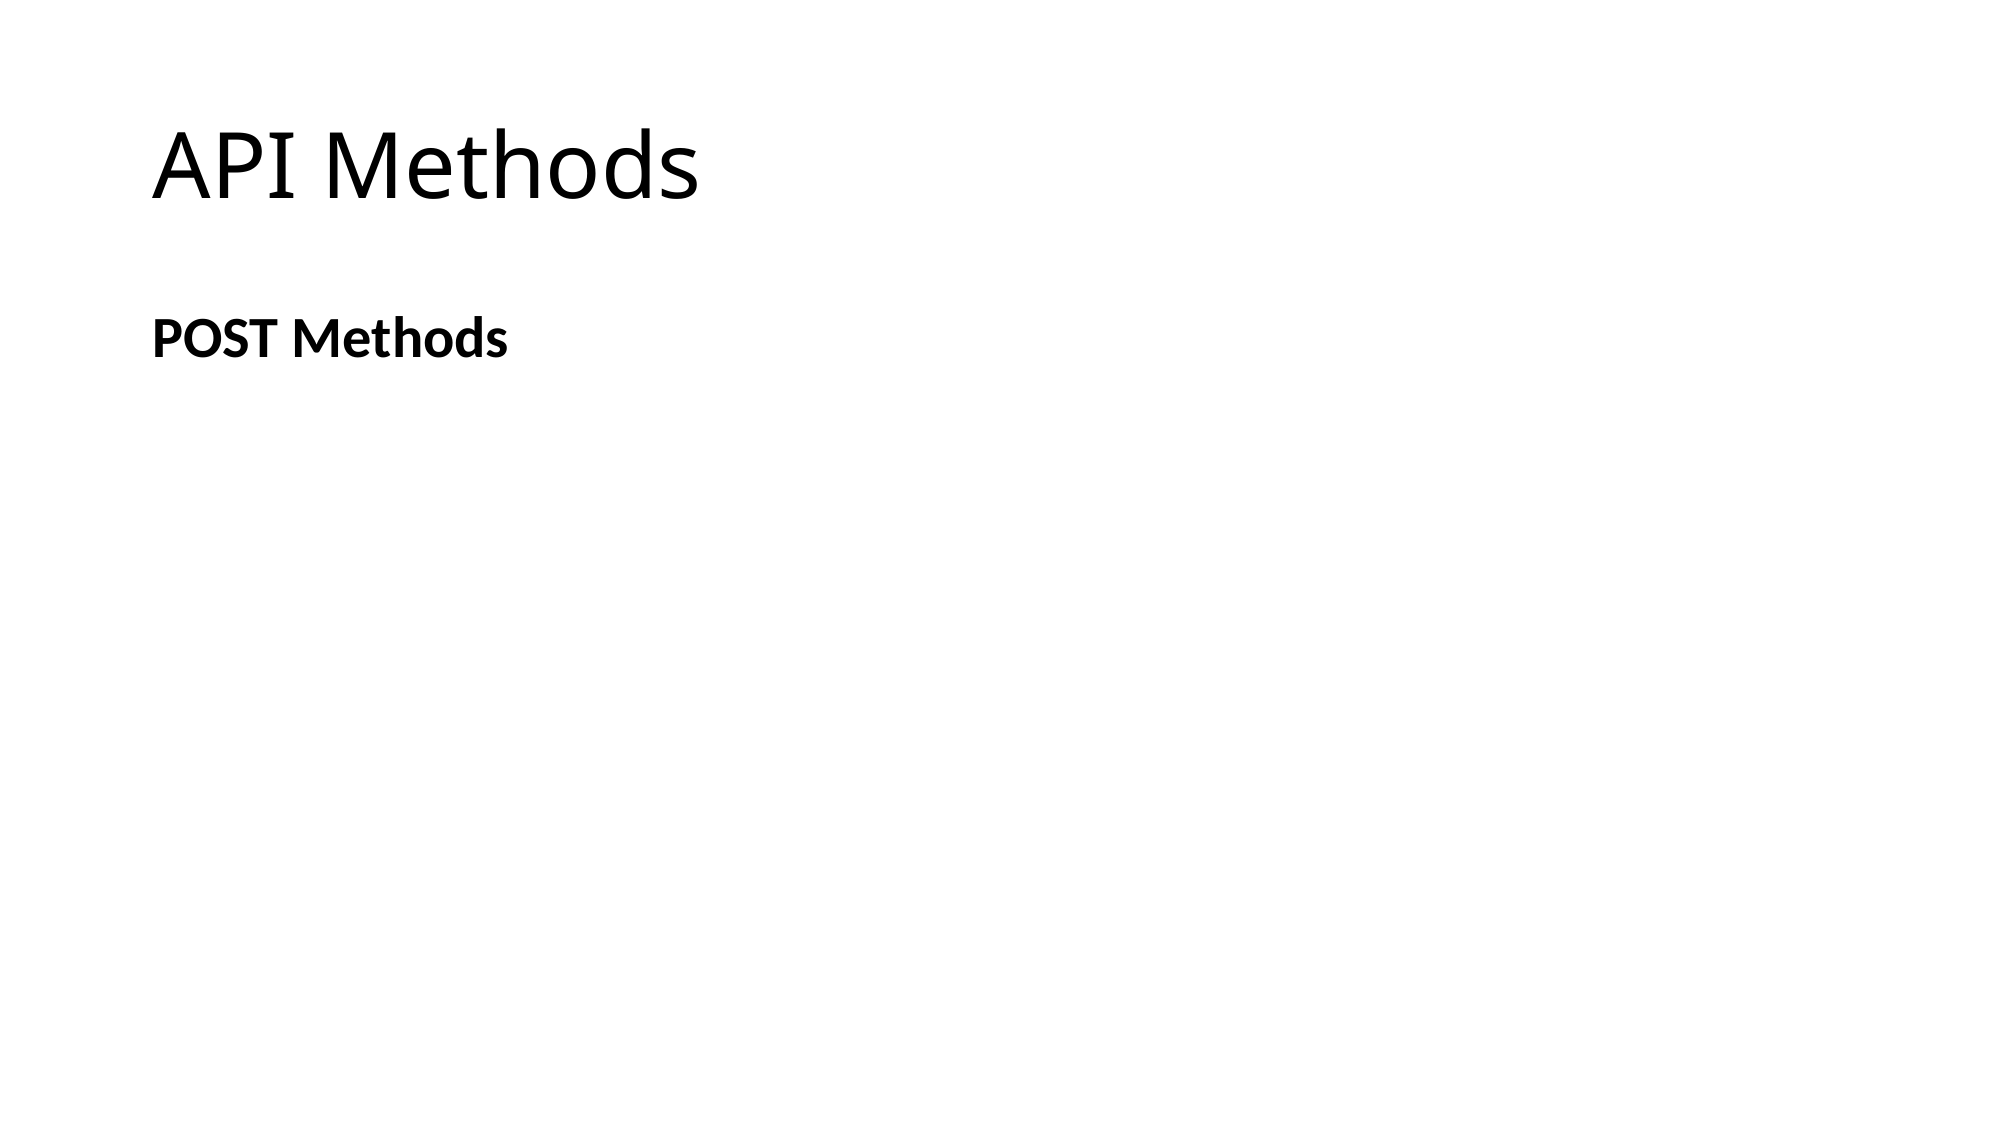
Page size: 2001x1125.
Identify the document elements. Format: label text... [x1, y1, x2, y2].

title API Methods [137, 59, 1863, 278]
list POST Methods [137, 299, 1863, 1014]
